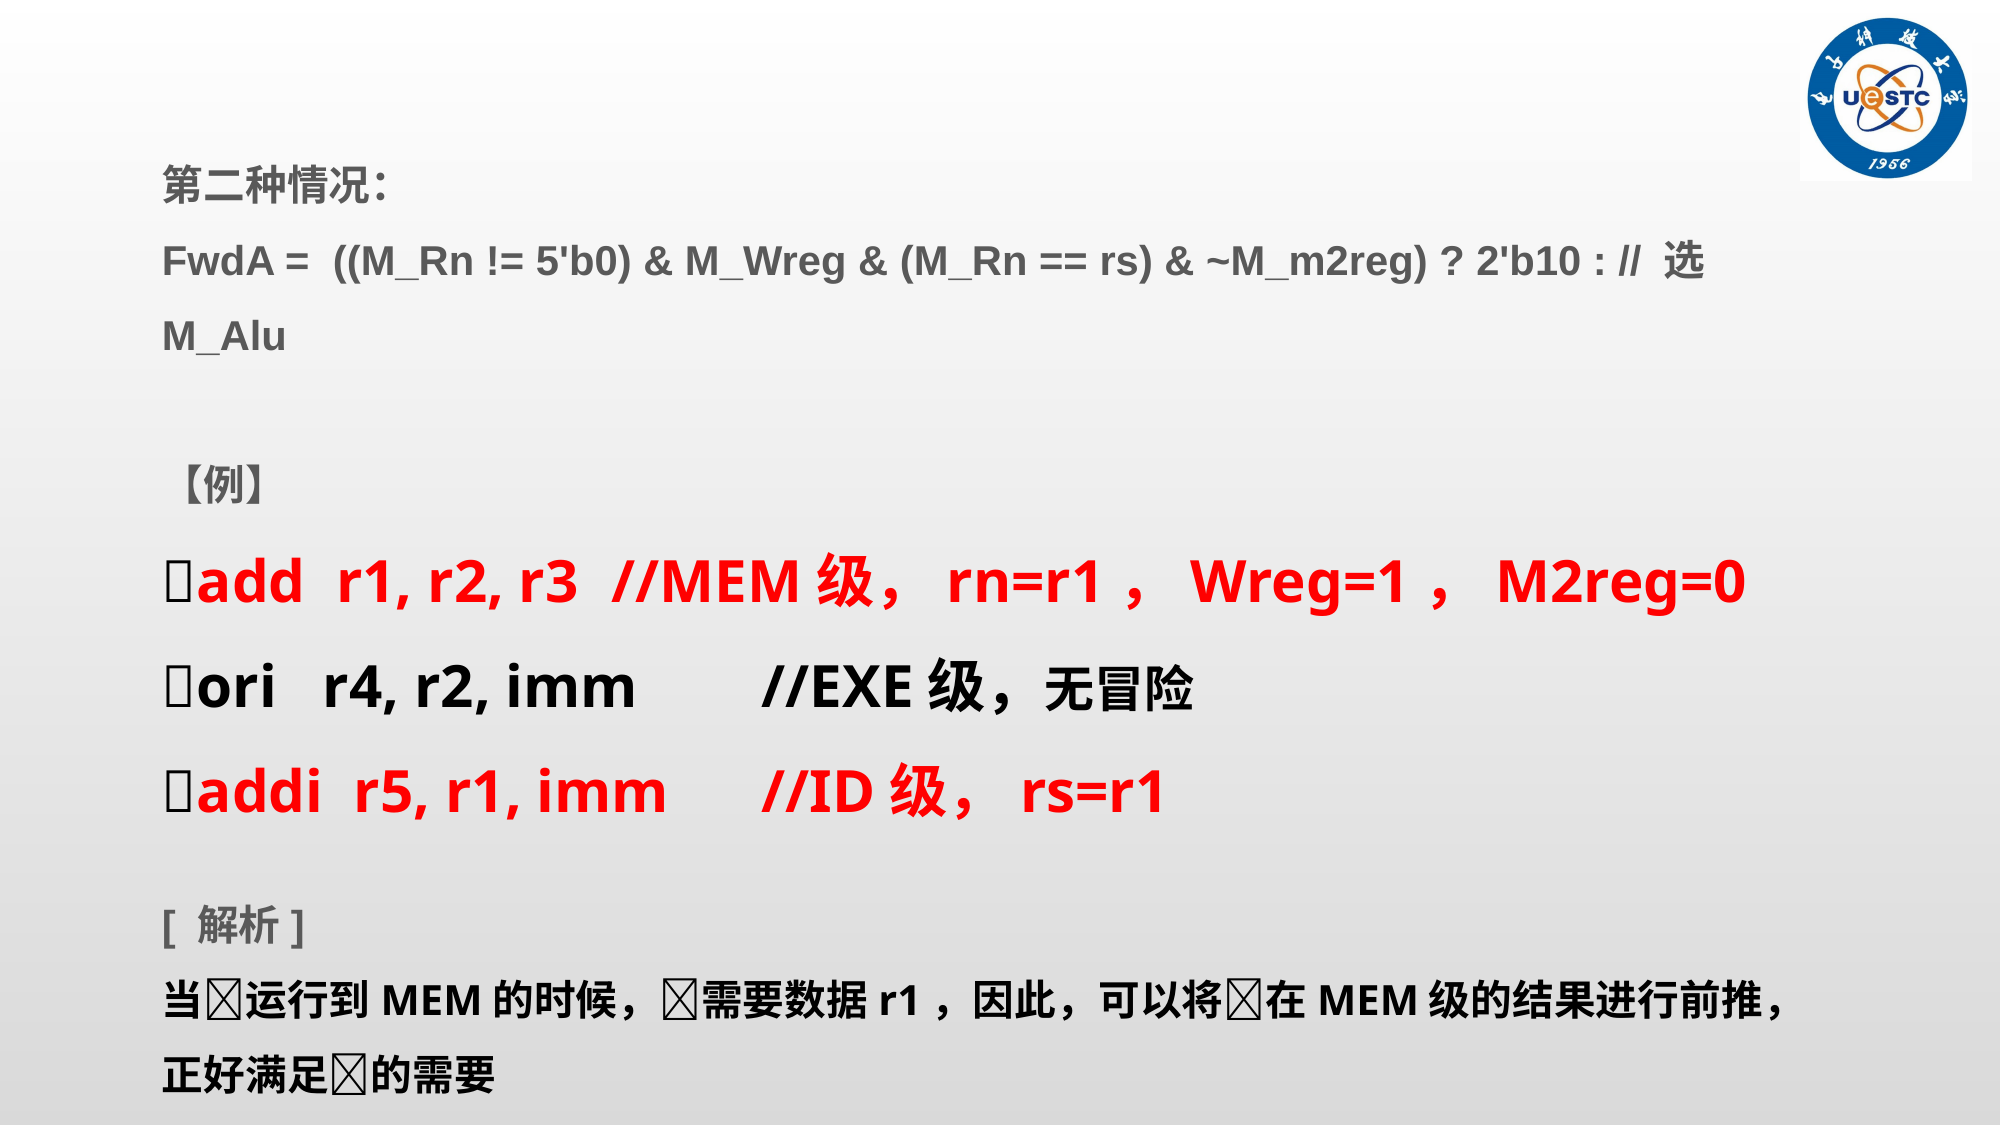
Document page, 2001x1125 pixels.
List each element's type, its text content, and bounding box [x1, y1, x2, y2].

text_box 第二种情况： FwdA = ((M_Rn != 5'b0) & M_Wreg & (M_Rn == rs) & ~M_m2reg) ? 2'b10 : // 选 M_Alu 【例】 add r1, r2, r3 //MEM级，rn=r1，Wreg=1，M2reg=0 ori r4, r2, imm //EXE级，无冒险 addi r5, r1, imm //ID级，rs=r1 [ 解析] 当运行到MEM的时候，需要数据r1，因此，可以将在MEM级的结果进行前推，正好满足的需要 [147, 126, 1853, 1107]
picture [1800, 14, 1972, 181]
